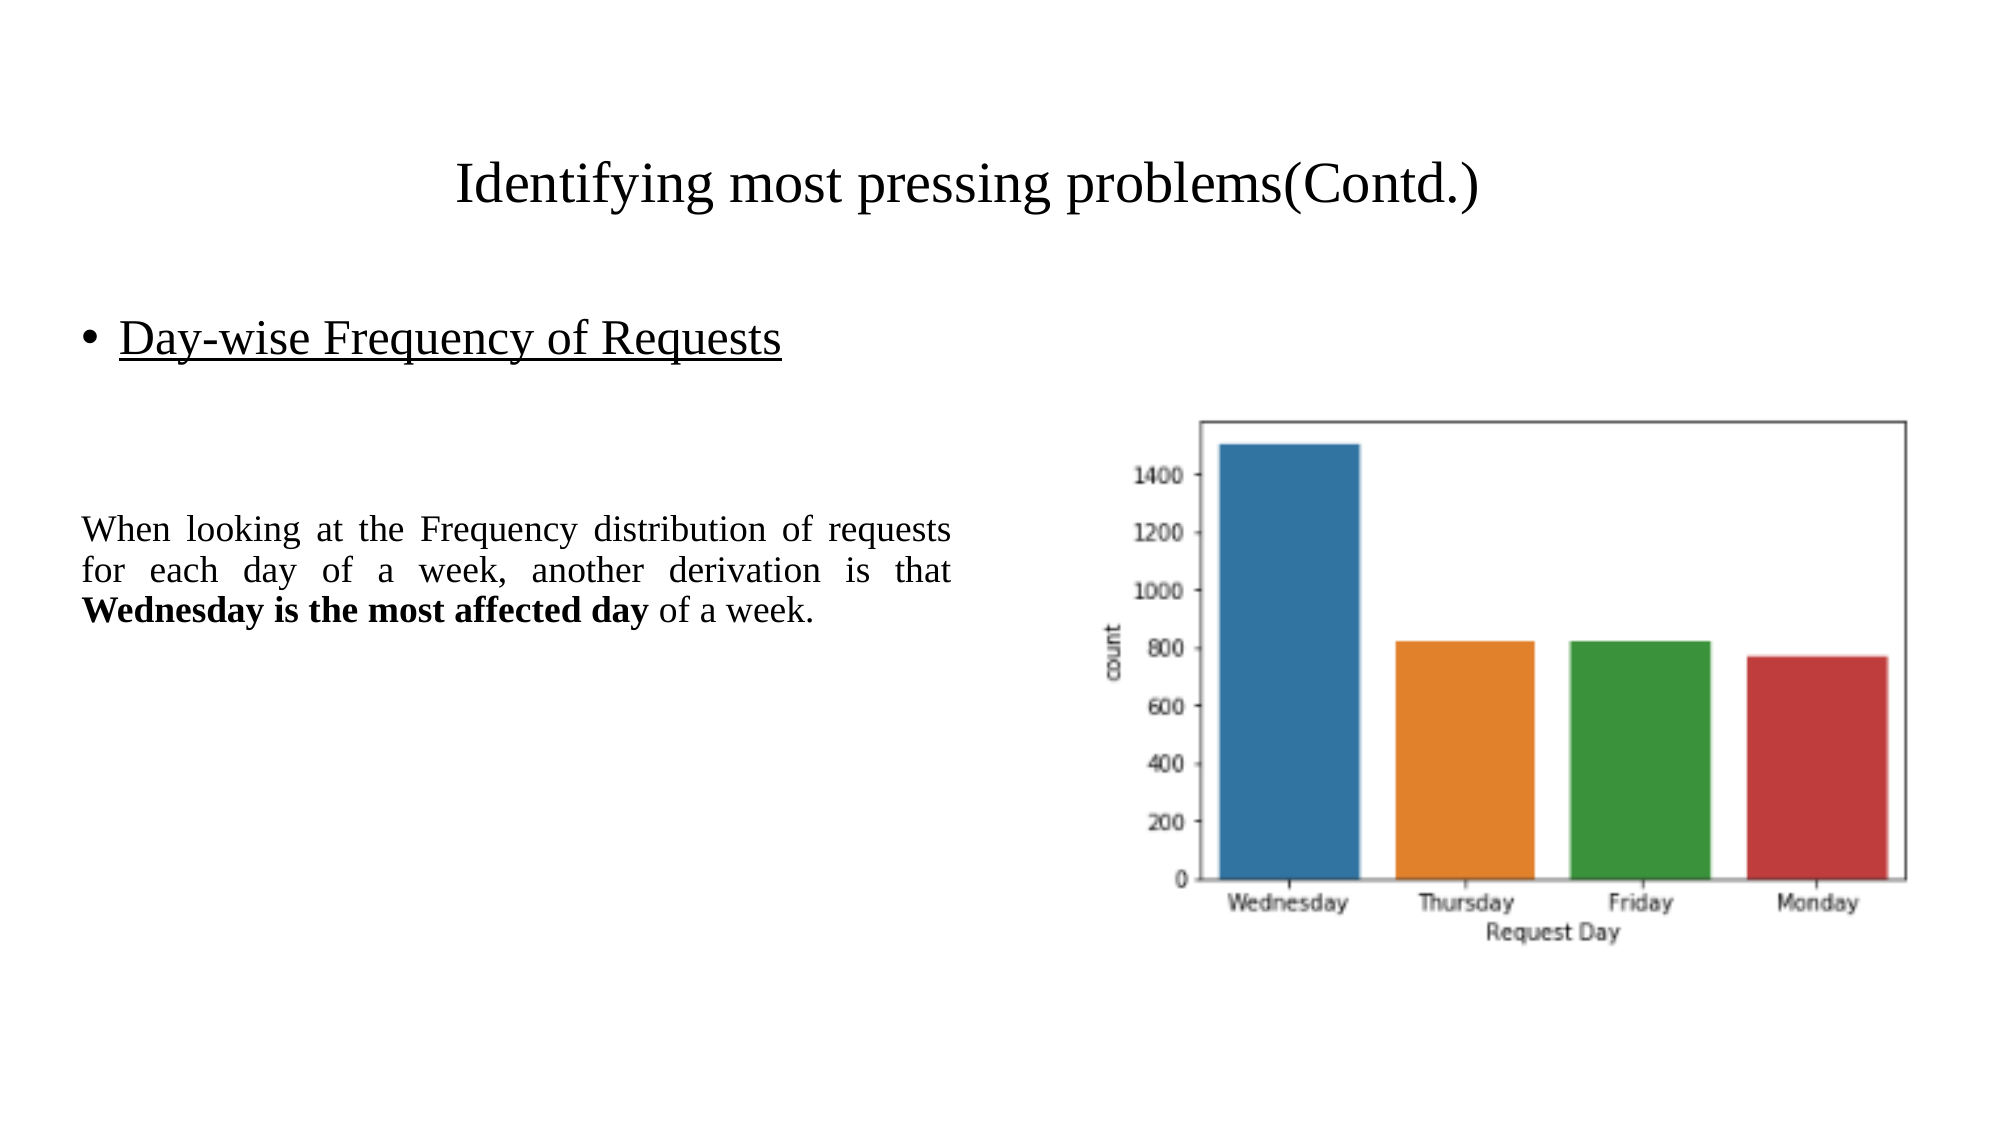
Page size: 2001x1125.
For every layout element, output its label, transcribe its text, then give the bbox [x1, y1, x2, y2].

title Identifying most pressing problems(Contd.) [186, 104, 1715, 246]
picture [1066, 390, 1942, 958]
list Day-wise Frequency of Requests When looking at the Frequency distribution of requests for each day of a week, another derivation is that Wednesday is the most affected day of a week. [66, 304, 968, 1044]
